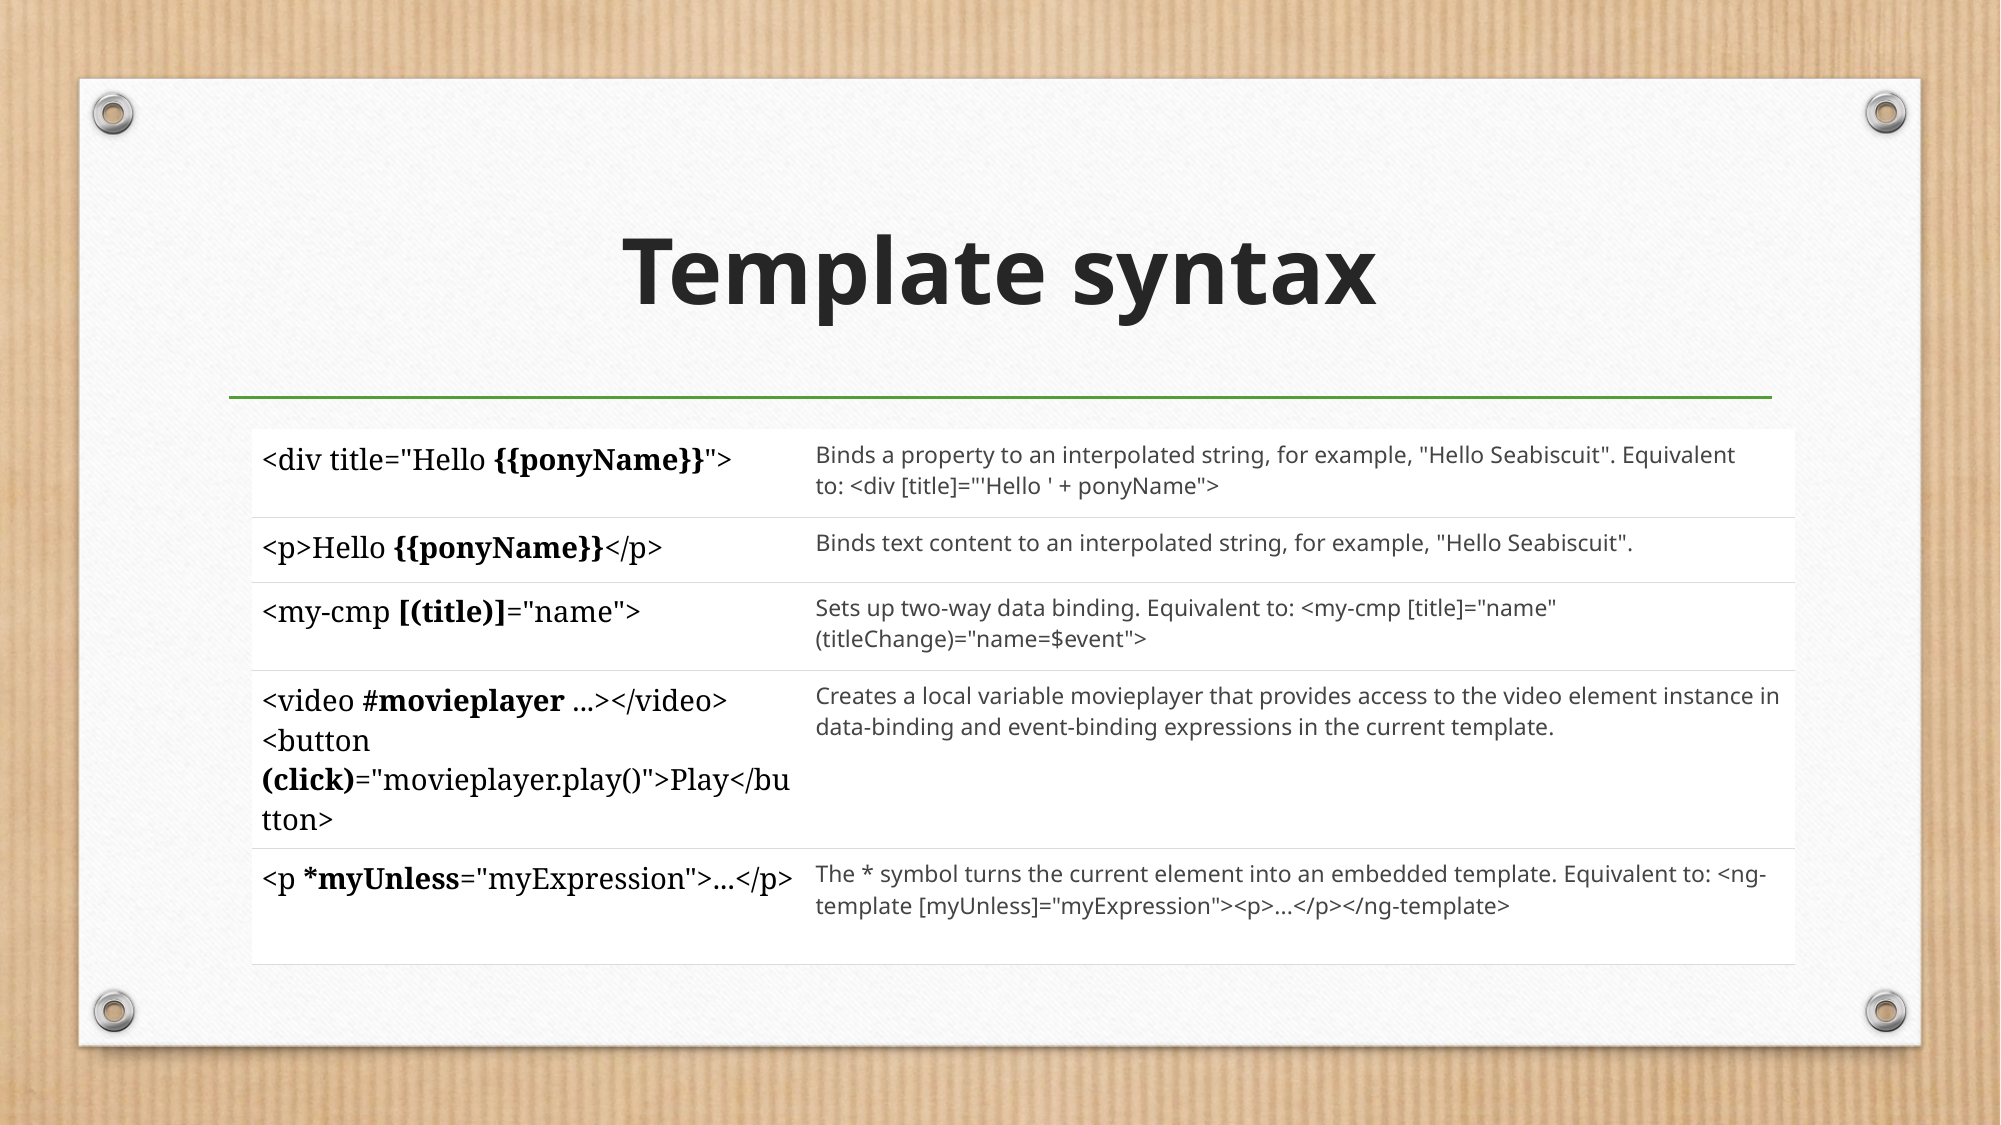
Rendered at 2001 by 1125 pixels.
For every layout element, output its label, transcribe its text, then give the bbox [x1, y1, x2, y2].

table_cell Creates a local variable movieplayer that provides access to the video element instance in data-binding and event-binding expressions in the current template. [806, 671, 1795, 848]
table_cell <my-cmp [(title)]="name"> [252, 583, 806, 670]
table_cell The * symbol turns the current element into an embedded template. Equivalent to: <ng-template [myUnless]="myExpression"><p>...</p></ng-template> [806, 849, 1795, 964]
title Template syntax [212, 161, 1788, 375]
picture [0, 0, 2001, 1125]
table_cell <p>Hello {{ponyName}}</p> [252, 518, 806, 582]
table_cell Binds text content to an interpolated string, for example, "Hello Seabiscuit". [806, 518, 1795, 582]
table_cell <video #movieplayer ...></video> <button (click)="movieplayer.play()">Play</button> [252, 671, 806, 848]
table_cell <p *myUnless="myExpression">...</p> [252, 849, 806, 964]
table_header <div title="Hello {{ponyName}}"> [252, 429, 806, 517]
table_cell Sets up two-way data binding. Equivalent to: <my-cmp [title]="name" (titleChange)="name=$event"> [806, 583, 1795, 670]
table_header Binds a property to an interpolated string, for example, "Hello Seabiscuit". Equivalent to: <div [title]="'Hello ' + ponyName"> [806, 429, 1795, 517]
